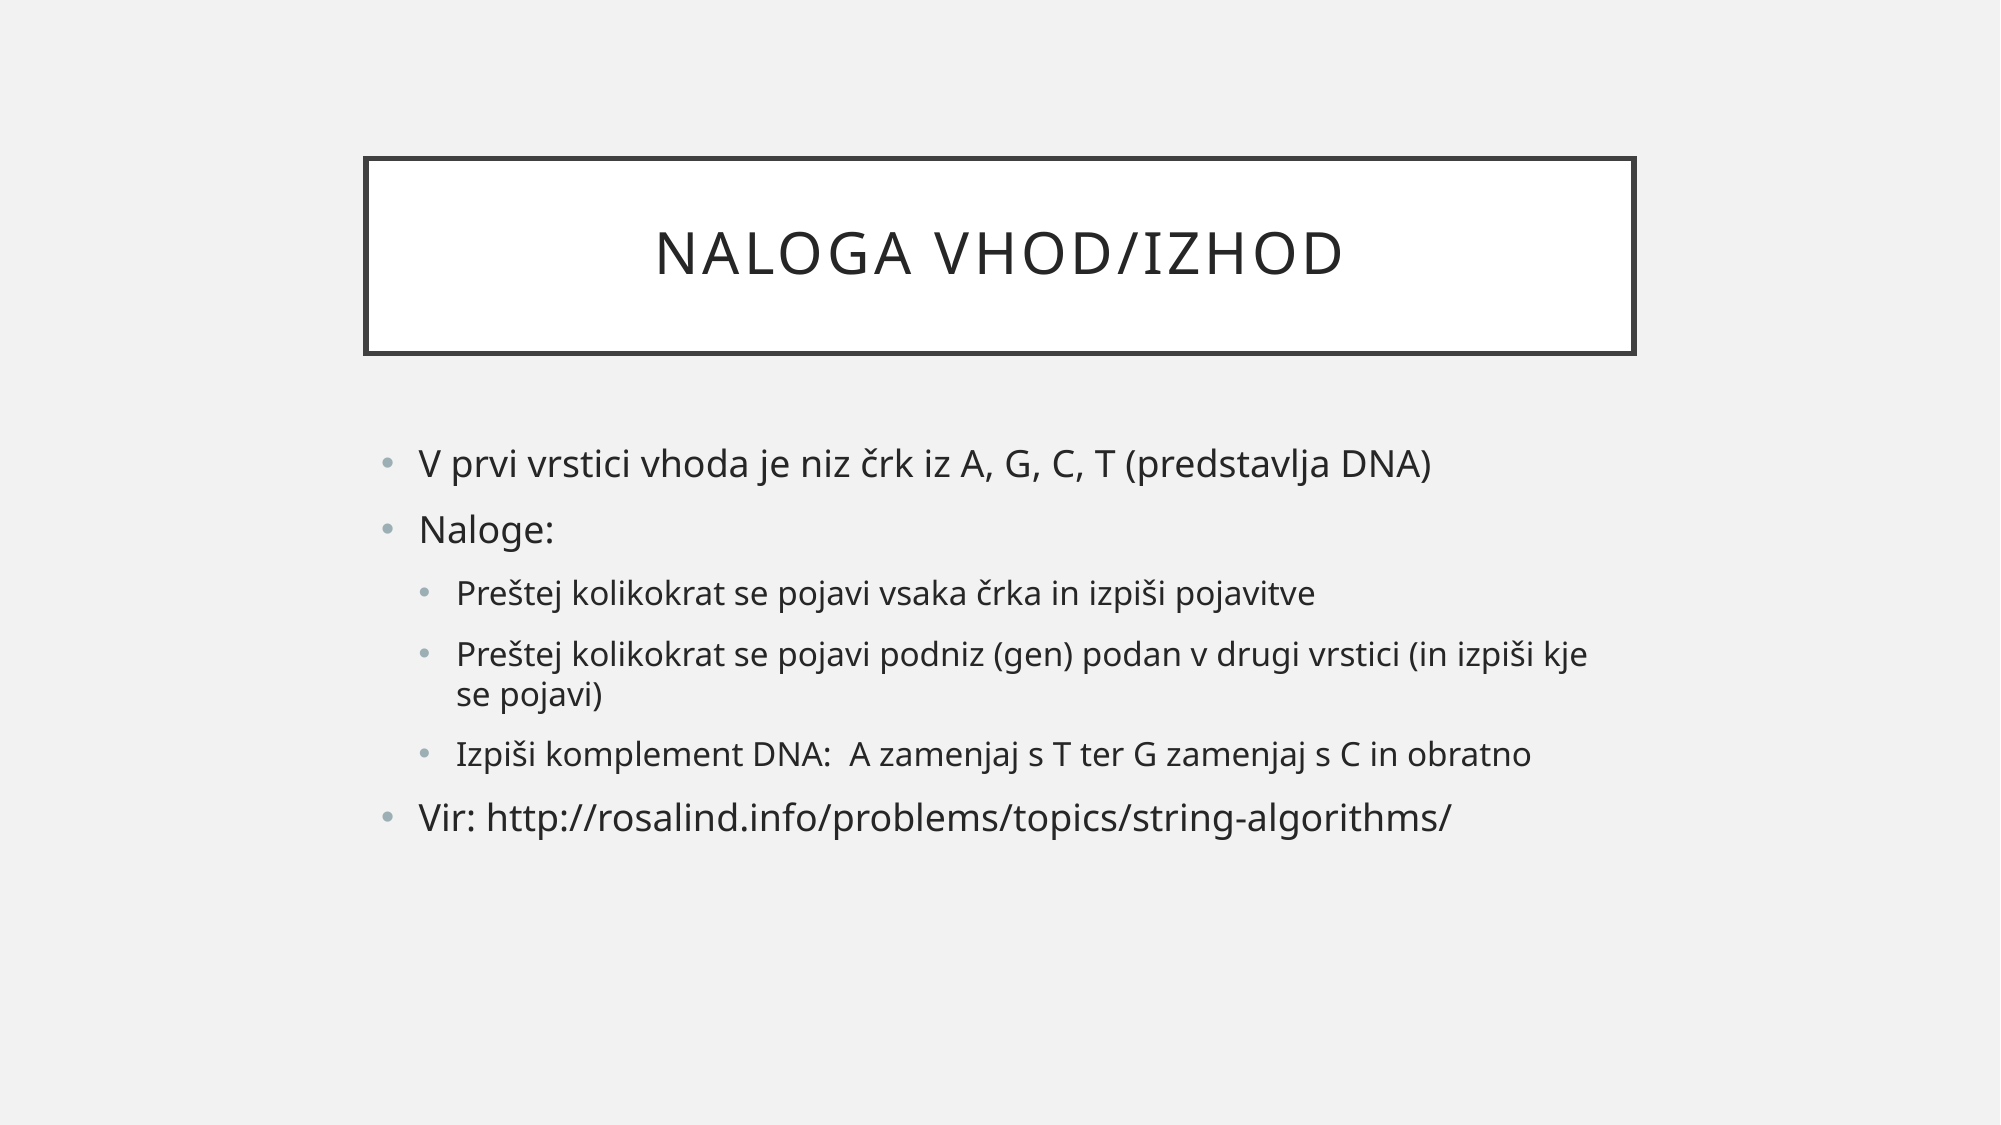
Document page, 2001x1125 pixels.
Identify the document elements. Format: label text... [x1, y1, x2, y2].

list V prvi vrstici vhoda je niz črk iz A, G, C, T (predstavlja DNA) Naloge: Preštej kolikokrat se pojavi vsaka črka in izpiši pojavitve Preštej kolikokrat se pojavi podniz (gen) podan v drugi vrstici (in izpiši kje se pojavi) Izpiši komplement DNA: A zamenjaj s T ter G zamenjaj s C in obratno Vir: http://rosalind.info/problems/topics/string-algorithms/ [366, 432, 1634, 942]
title Naloga vhod/izhod [363, 156, 1637, 356]
